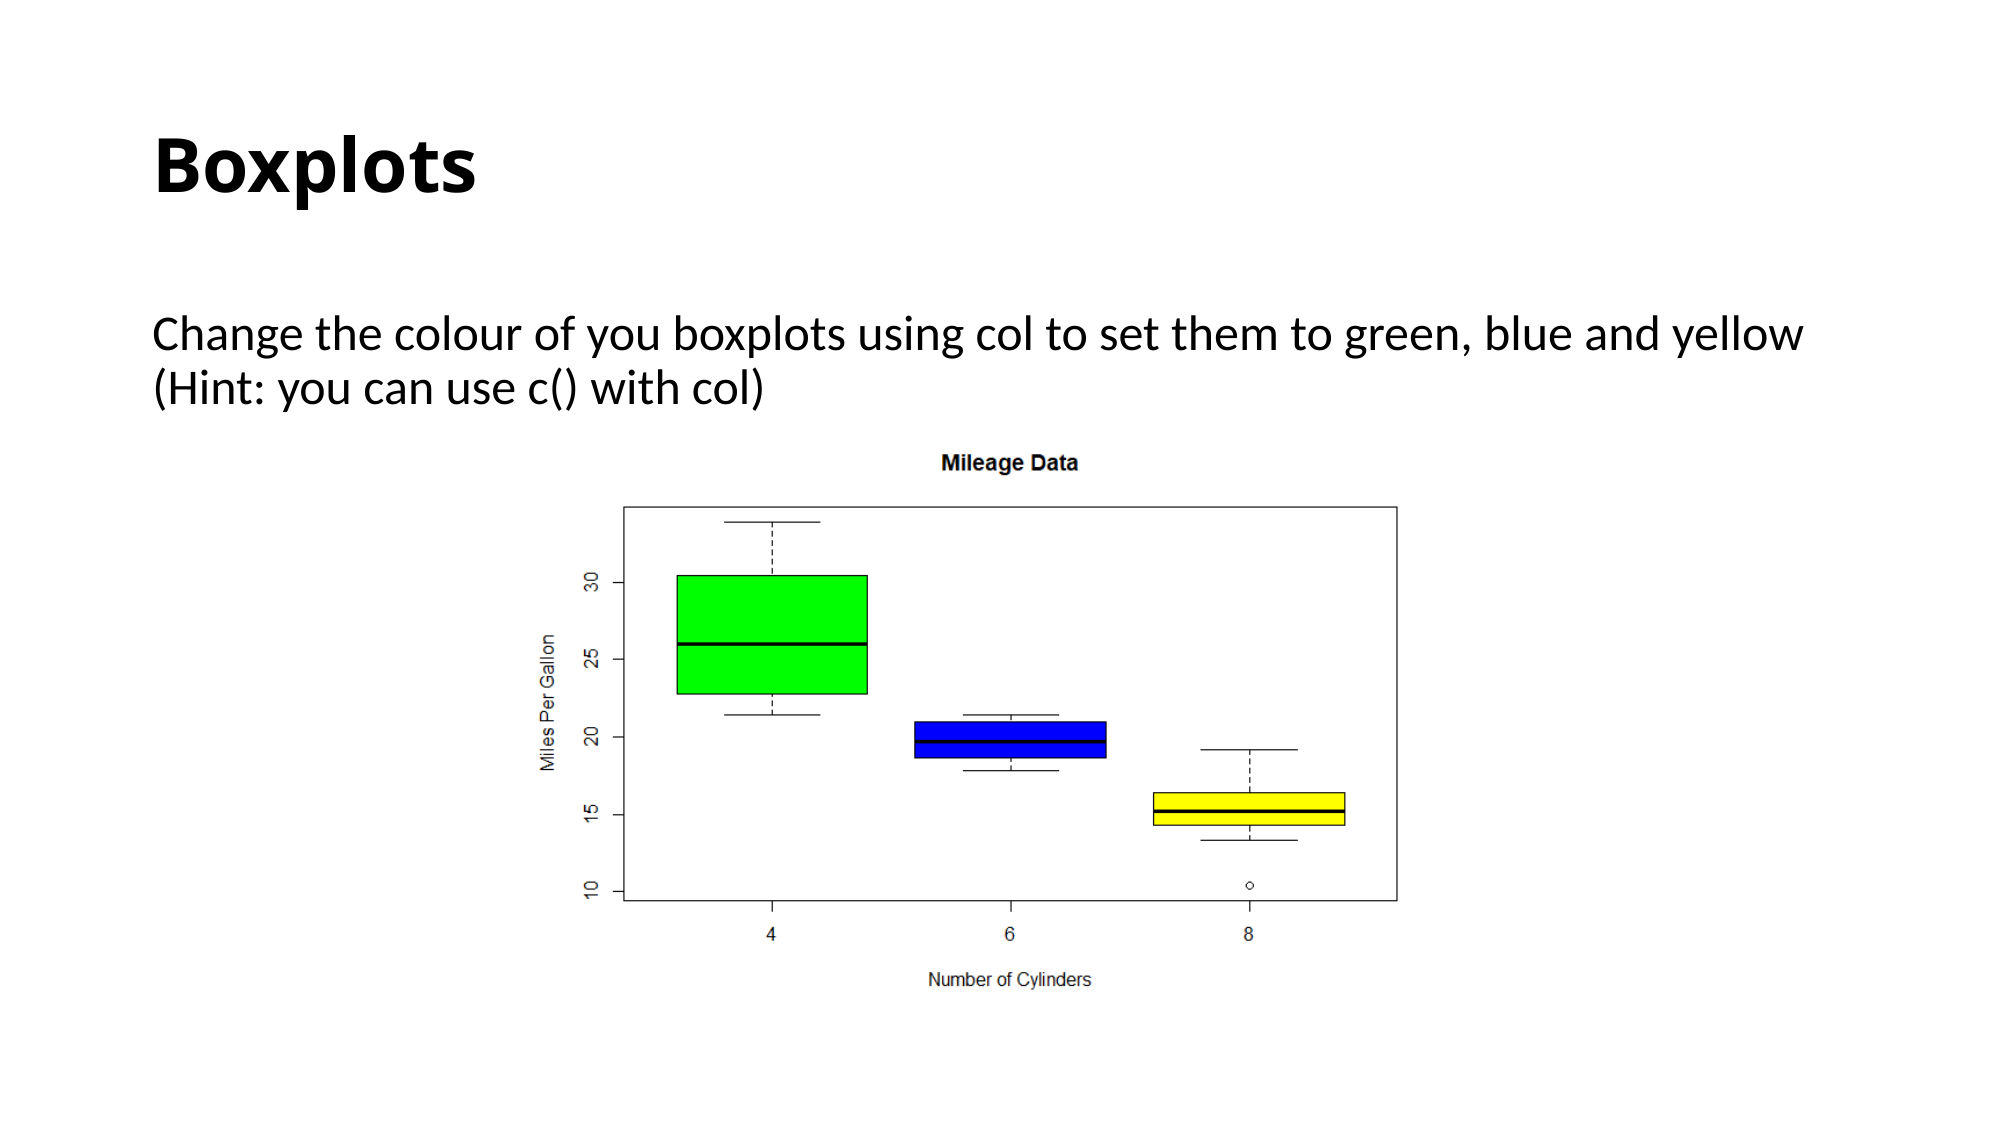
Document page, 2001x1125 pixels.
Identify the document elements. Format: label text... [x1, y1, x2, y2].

picture [532, 416, 1444, 1014]
title Boxplots [137, 59, 1863, 278]
list Change the colour of you boxplots using col to set them to green, blue and yellow (Hint: you can use c() with col) [137, 299, 1863, 1014]
